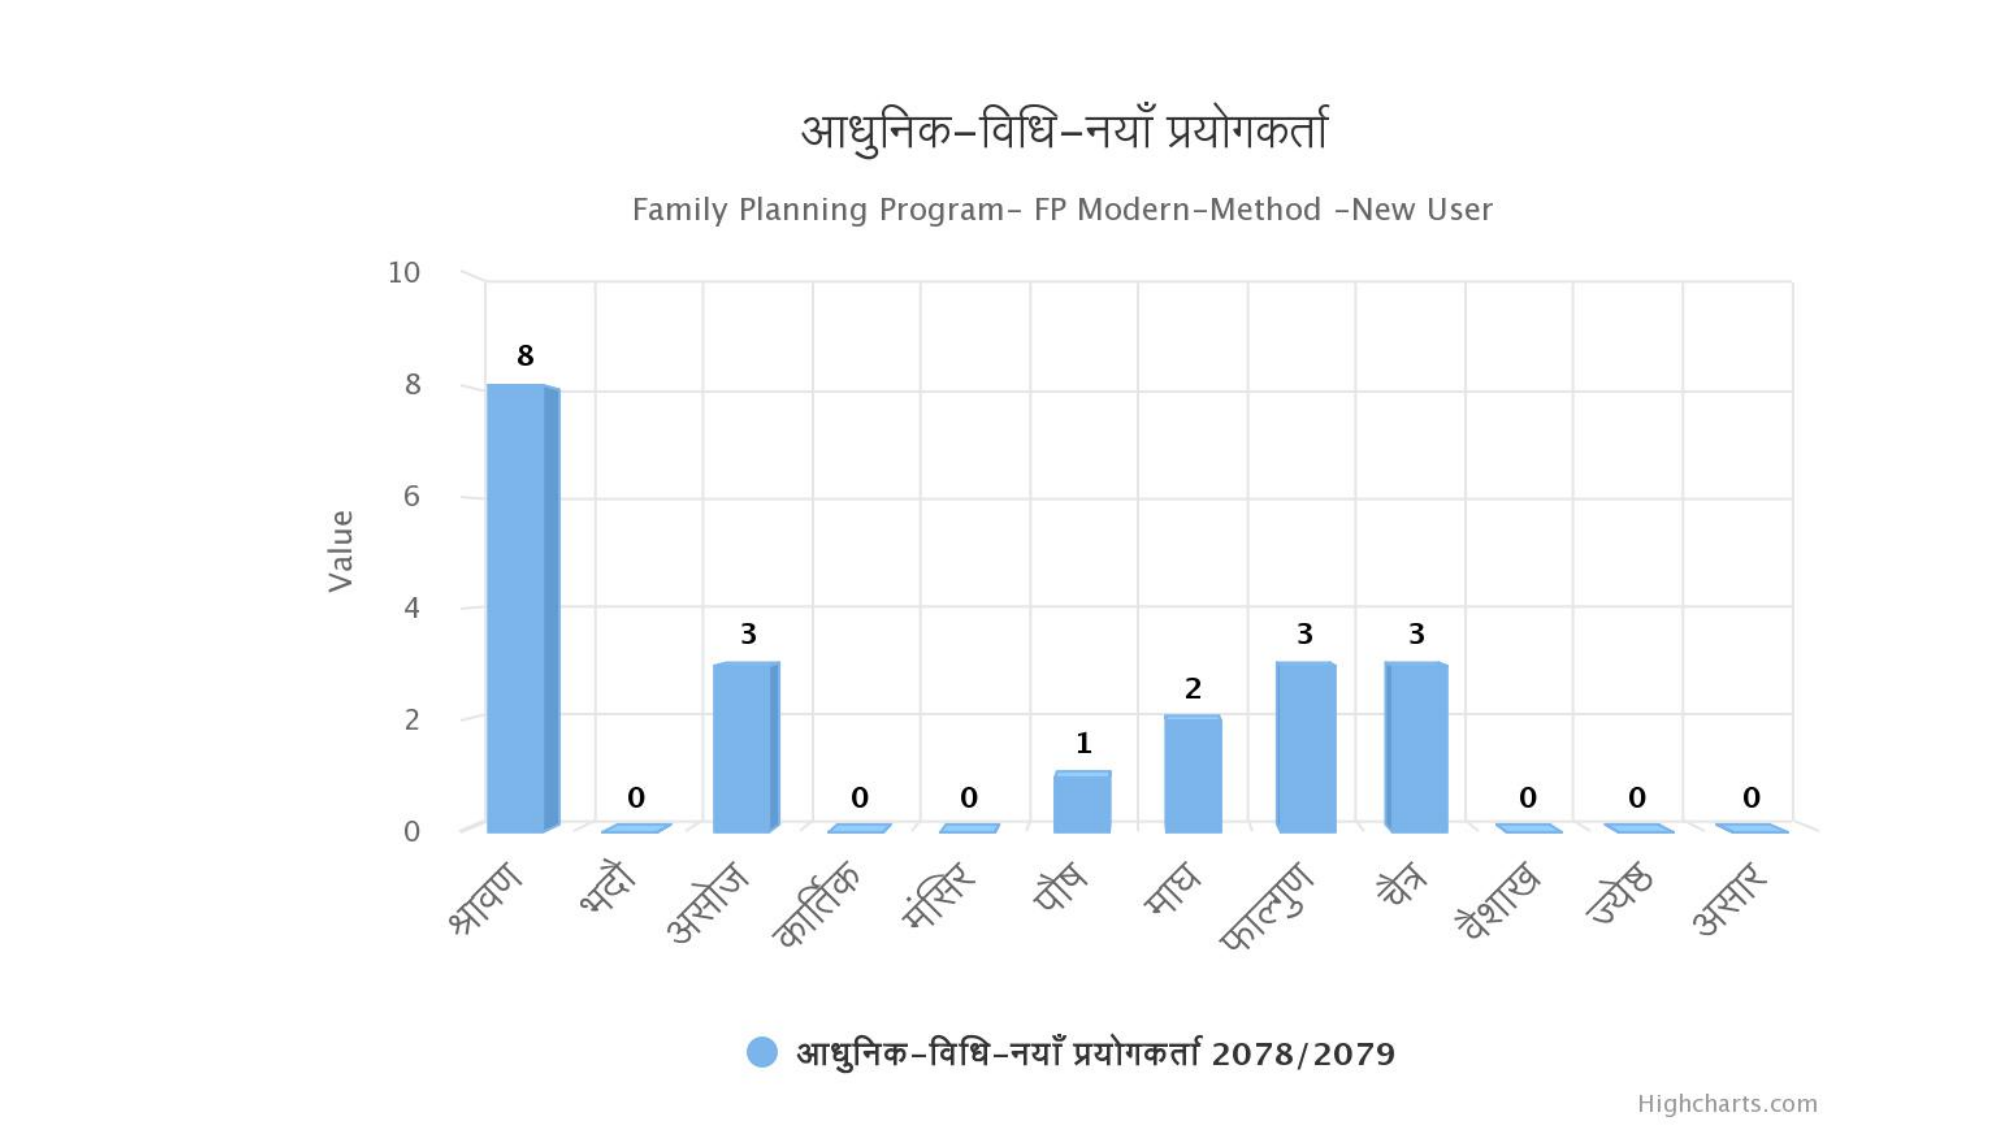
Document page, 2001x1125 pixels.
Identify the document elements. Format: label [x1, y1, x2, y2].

picture [284, 85, 1844, 1125]
